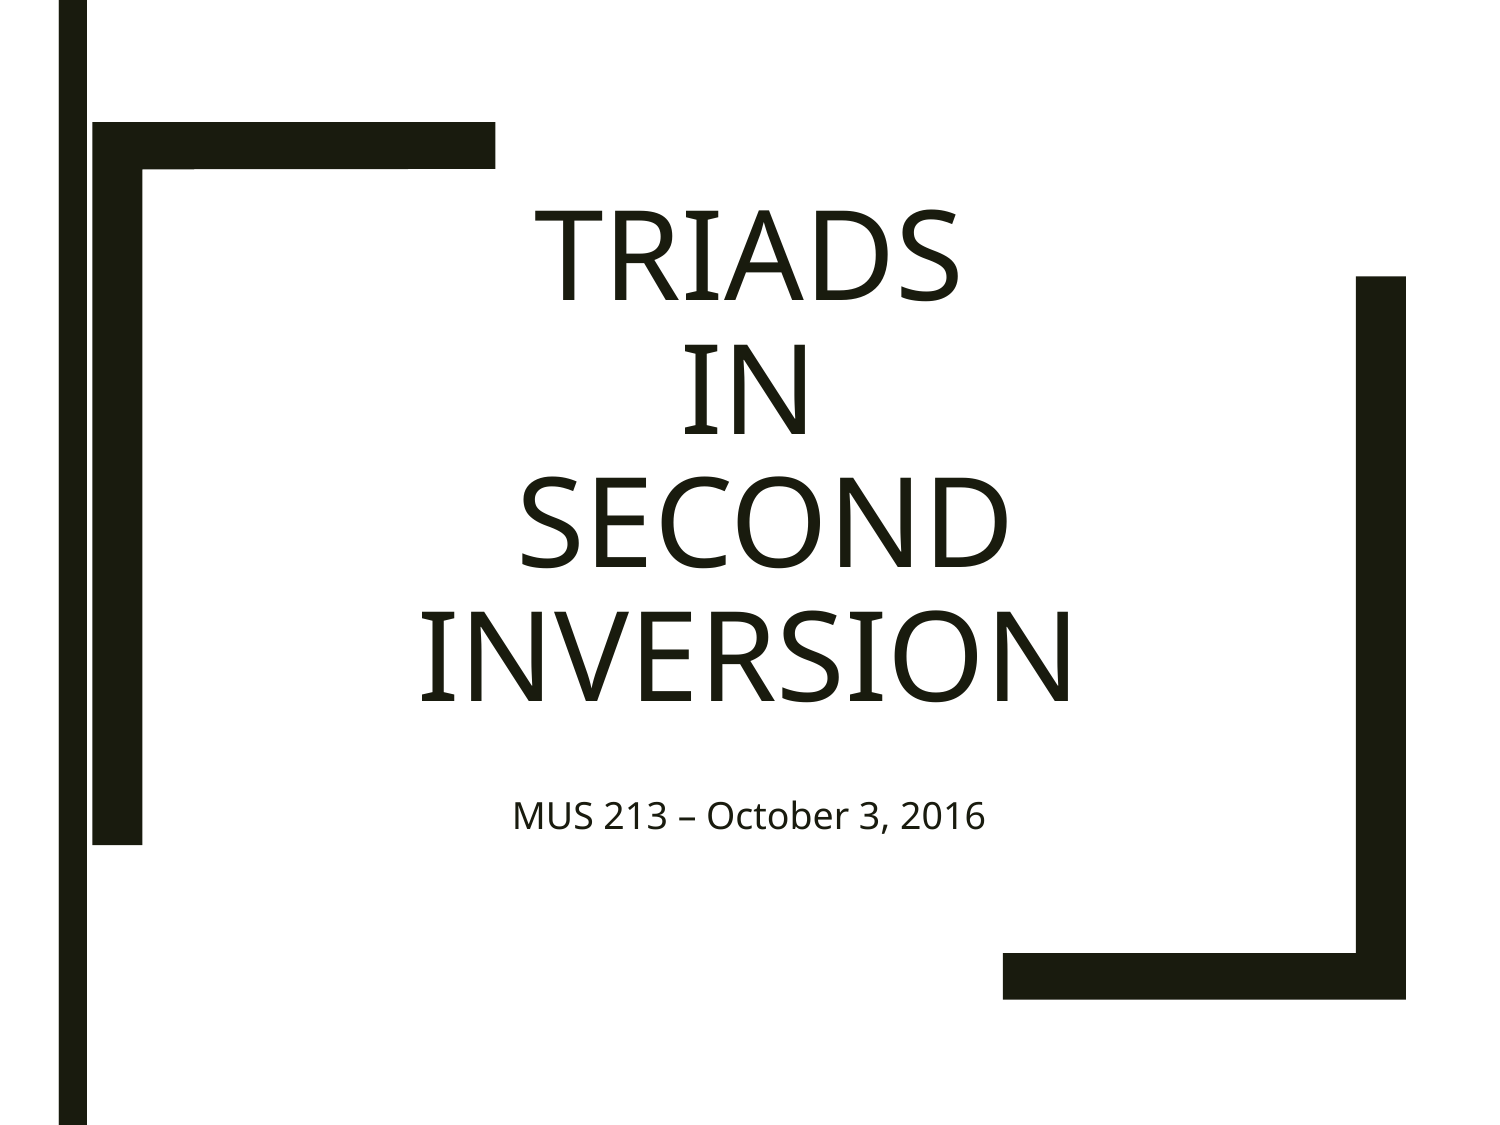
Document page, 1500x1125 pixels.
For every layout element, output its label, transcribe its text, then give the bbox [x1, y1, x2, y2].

title Triads in Second Inversion [144, 391, 1354, 736]
subtitle MUS 213 – October 3, 2016 [328, 778, 1170, 957]
